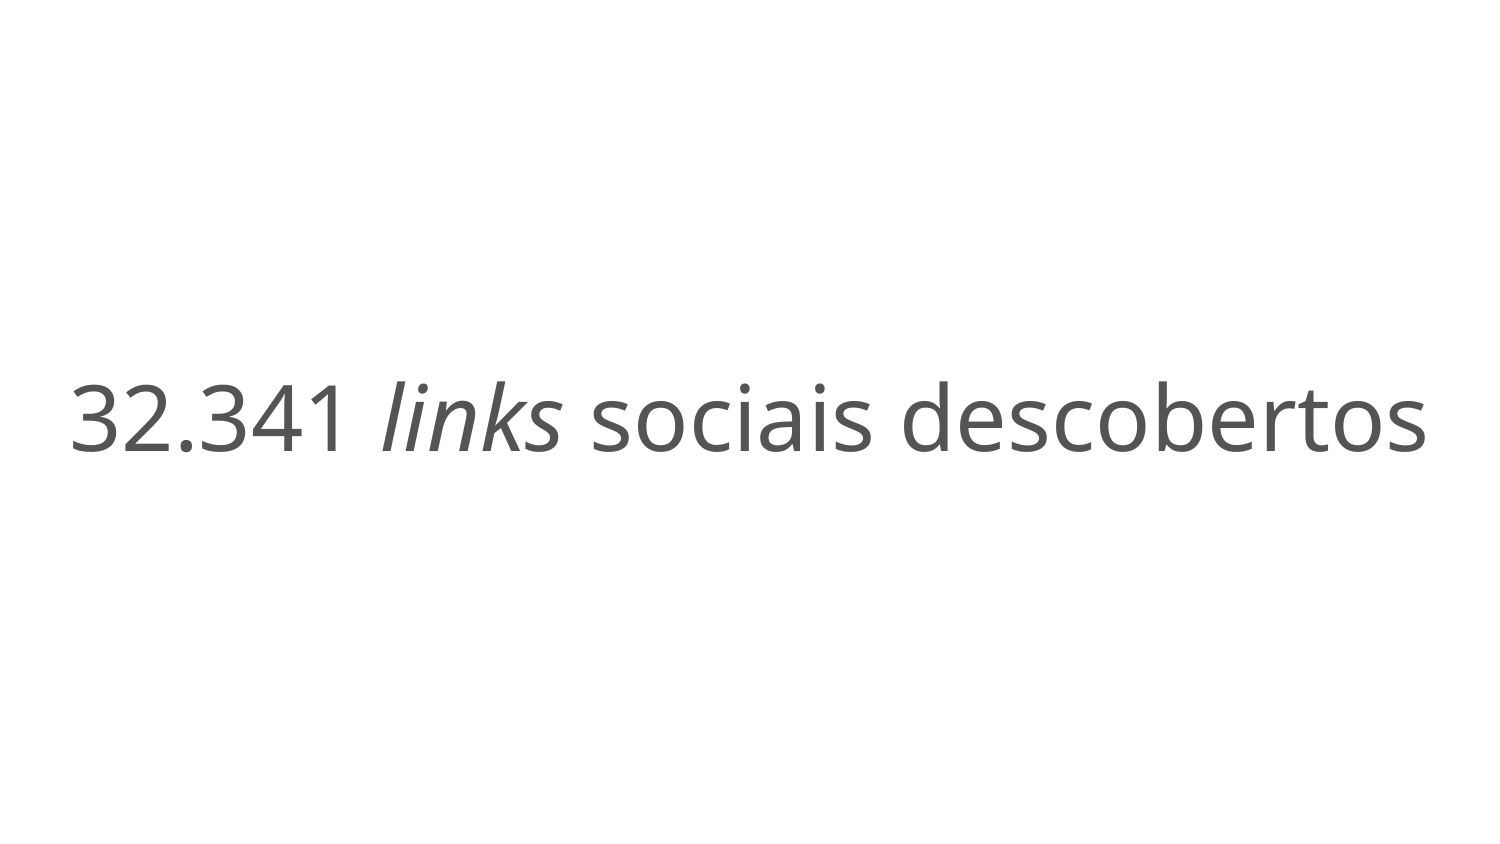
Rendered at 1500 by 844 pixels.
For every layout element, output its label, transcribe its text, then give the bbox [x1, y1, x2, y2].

title 32.341 links sociais descobertos [0, 221, 1500, 623]
